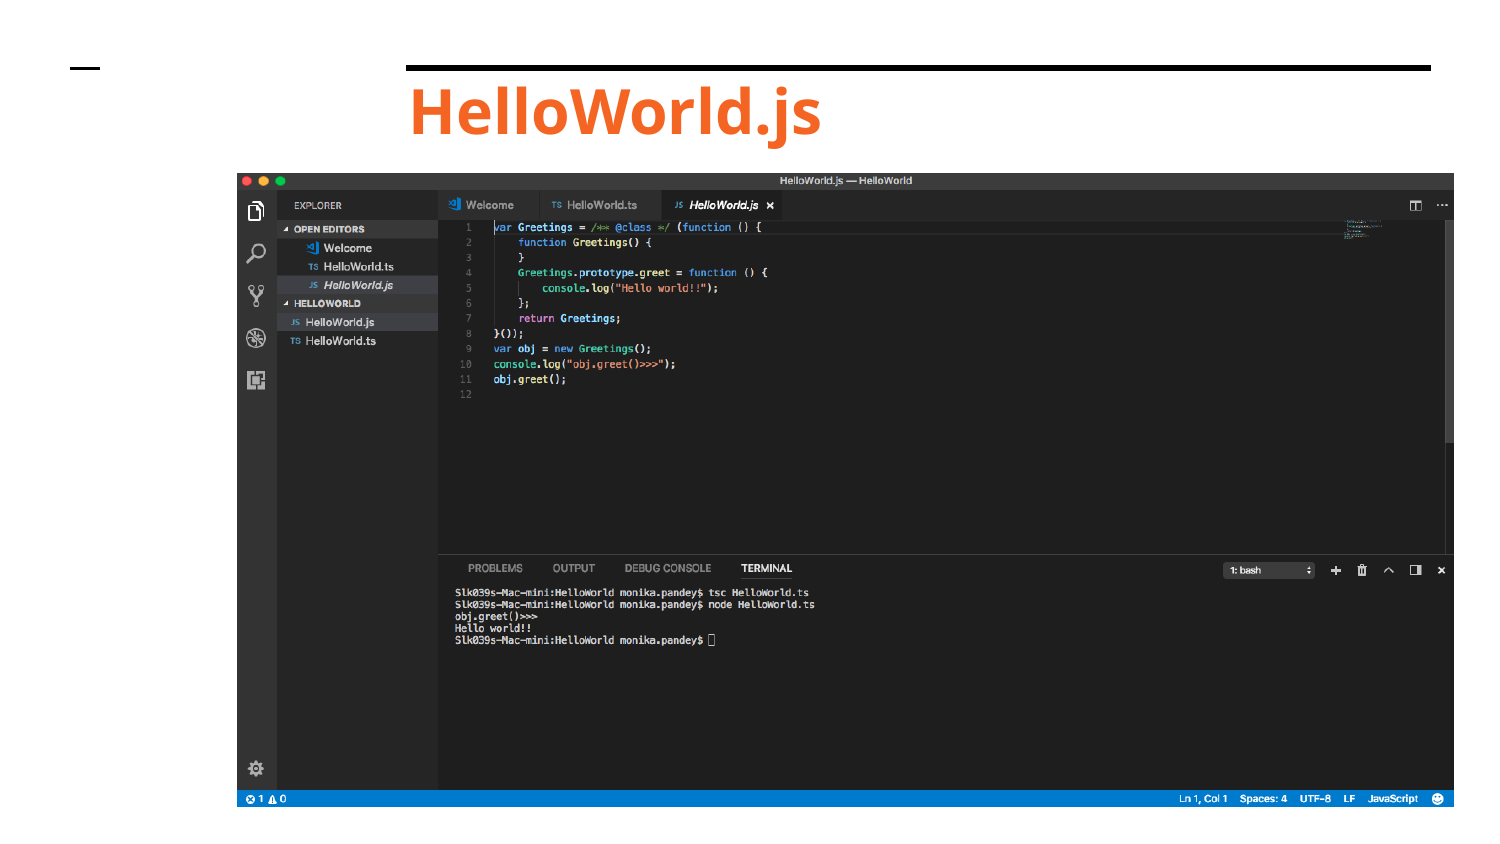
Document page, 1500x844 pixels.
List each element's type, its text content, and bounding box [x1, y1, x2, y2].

title HelloWorld.js [393, 56, 1431, 162]
picture [237, 173, 1454, 807]
